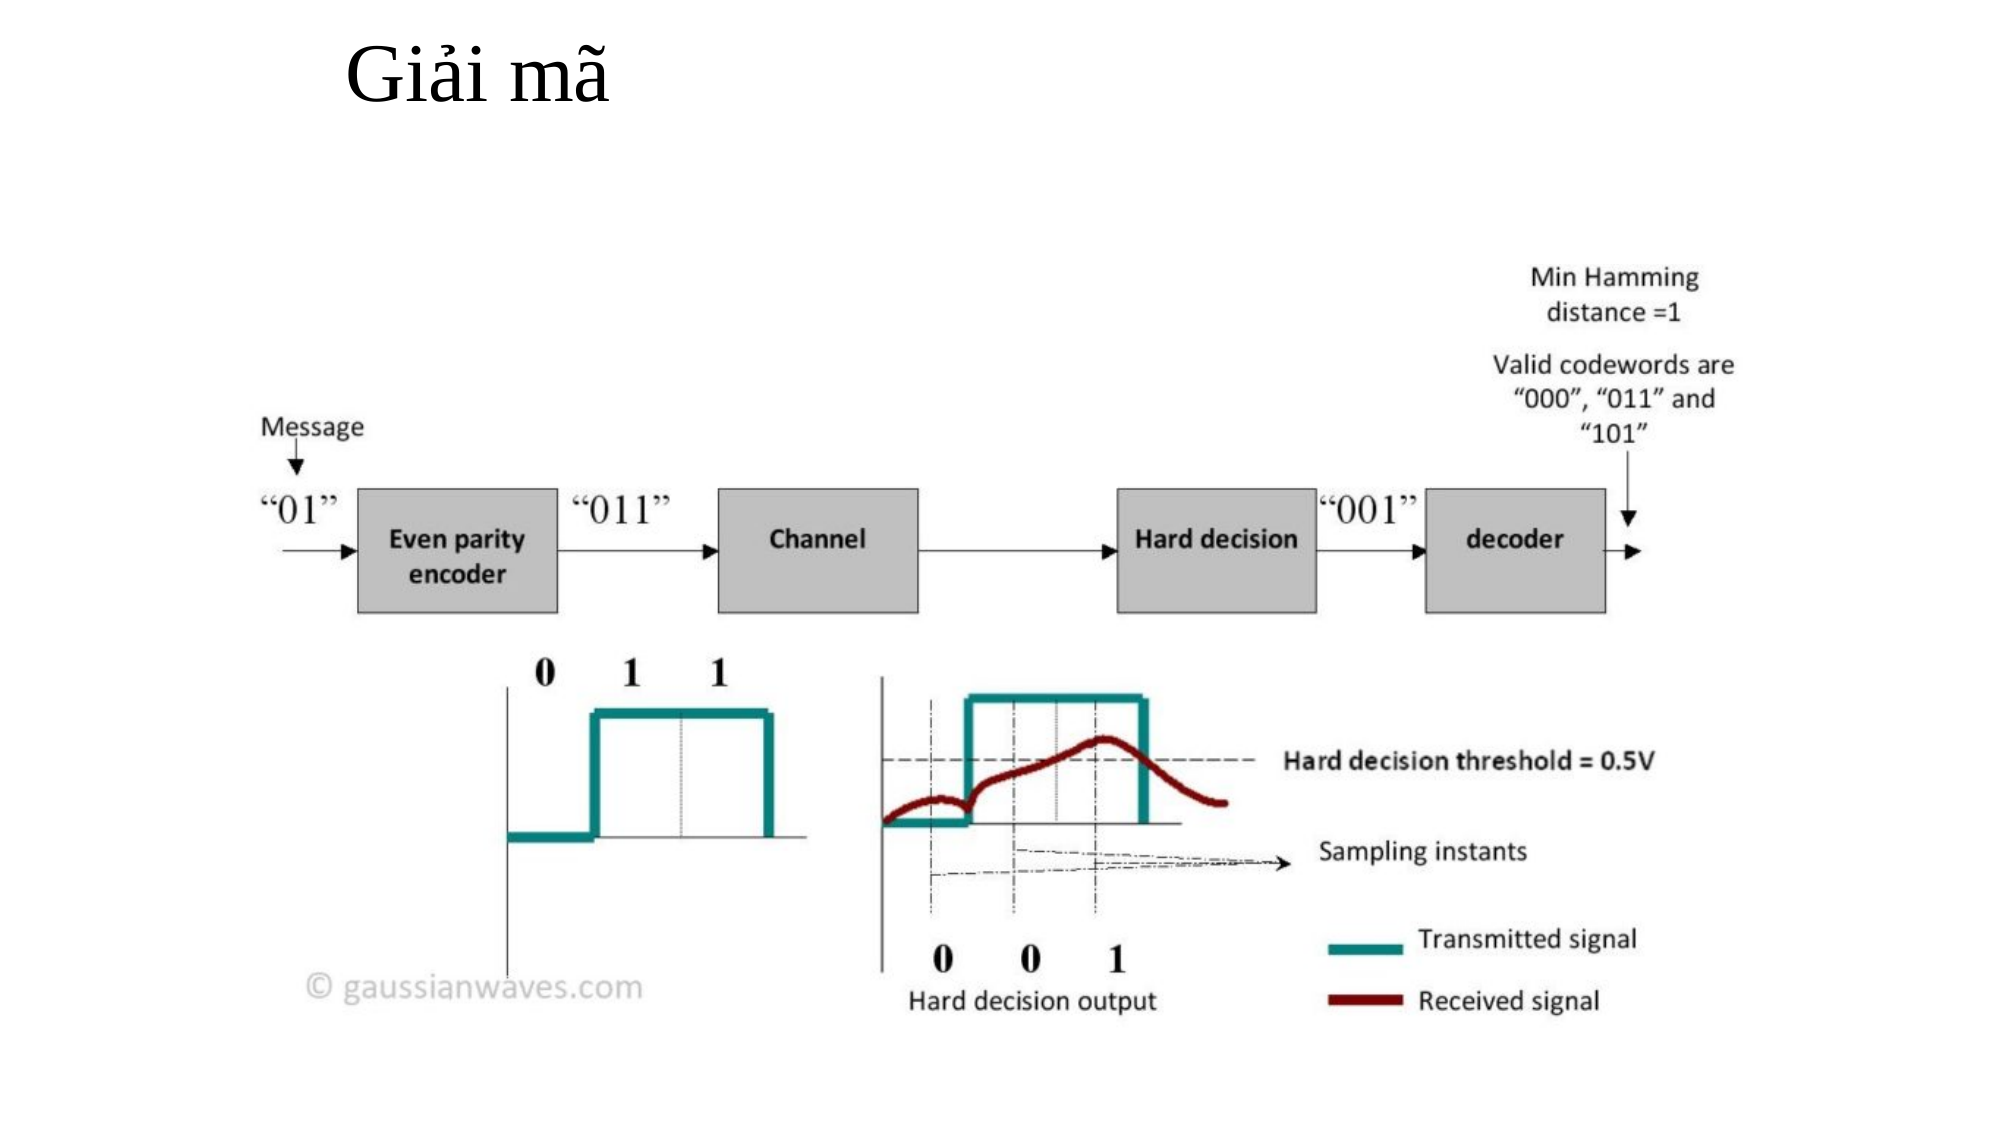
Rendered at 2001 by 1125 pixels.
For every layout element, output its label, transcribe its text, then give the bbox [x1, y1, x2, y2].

title Giải mã [330, 0, 1647, 183]
picture [249, 264, 1750, 1030]
